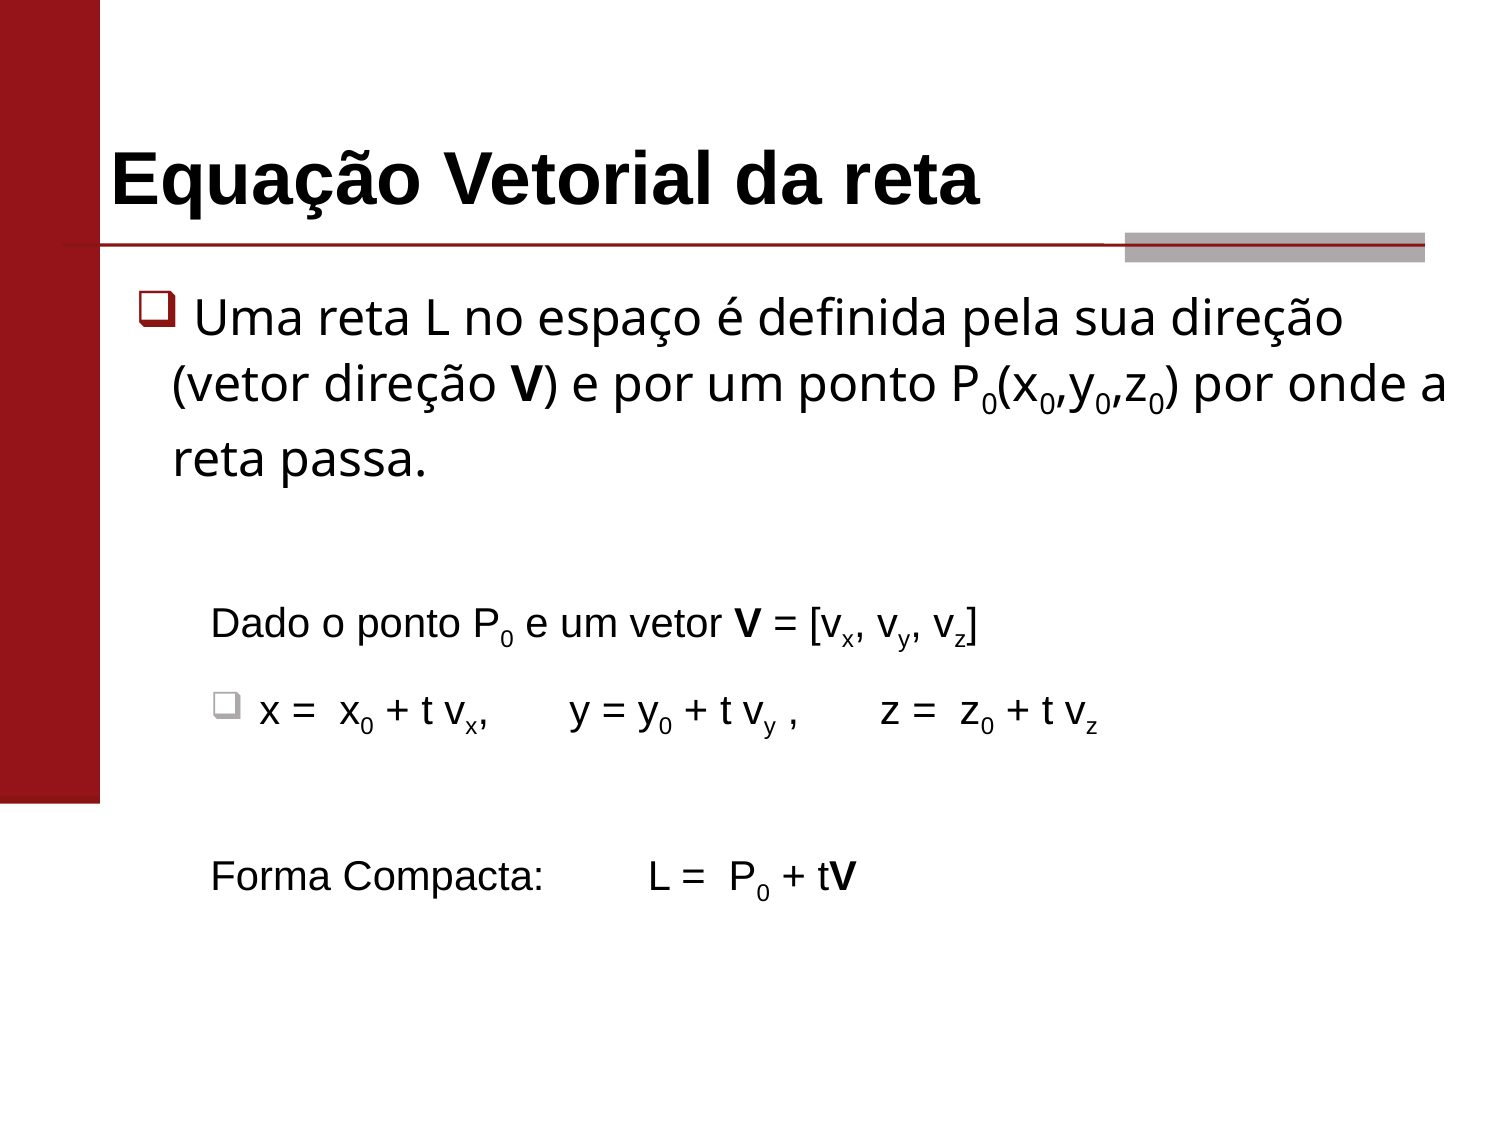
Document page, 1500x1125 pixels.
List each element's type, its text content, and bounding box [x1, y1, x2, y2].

title Equação Vetorial da reta [99, 124, 1343, 322]
text_box Uma reta L no espaço é definida pela sua direção (vetor direção V) e por um ponto P0(x0,y0,z0) por onde a reta passa. Dado o ponto P0 e um vetor V = [vx, vy, vz] x = x0 + t vx, y = y0 + t vy , z = z0 + t vz Forma Compacta: L = P0 + tV [124, 274, 1463, 1014]
